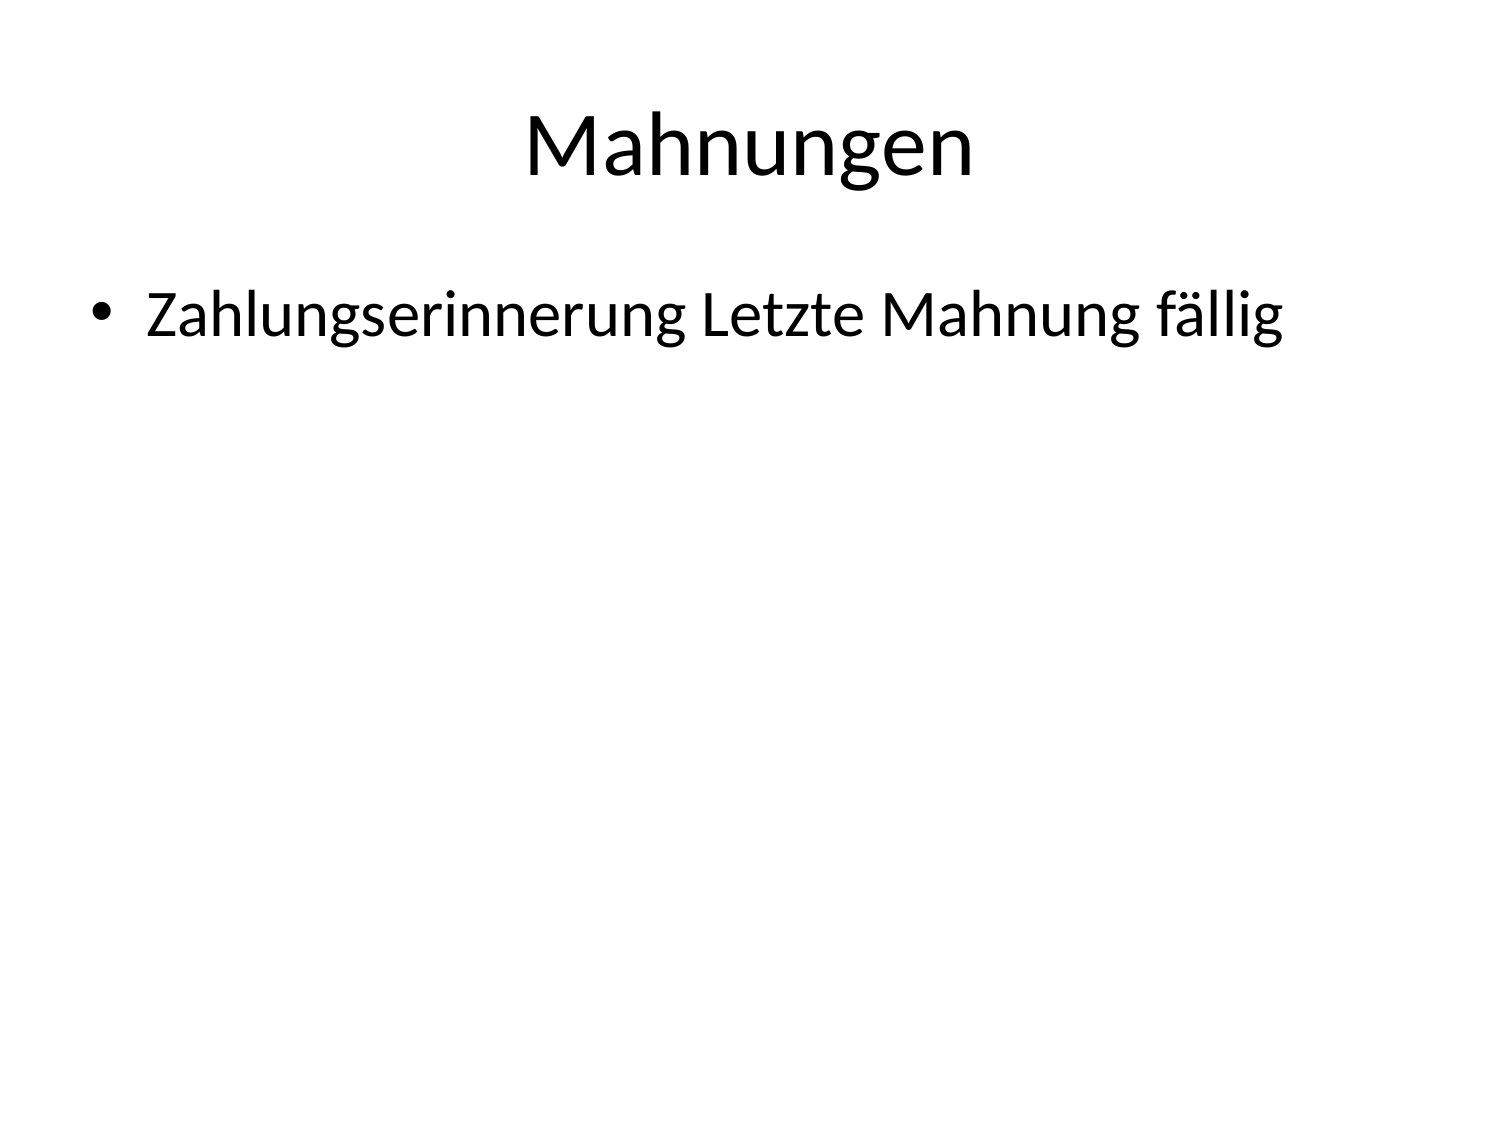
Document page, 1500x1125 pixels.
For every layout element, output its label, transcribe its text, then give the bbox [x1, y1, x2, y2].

title Mahnungen [75, 45, 1425, 233]
list Zahlungserinnerung Letzte Mahnung fällig [75, 262, 1425, 1005]
